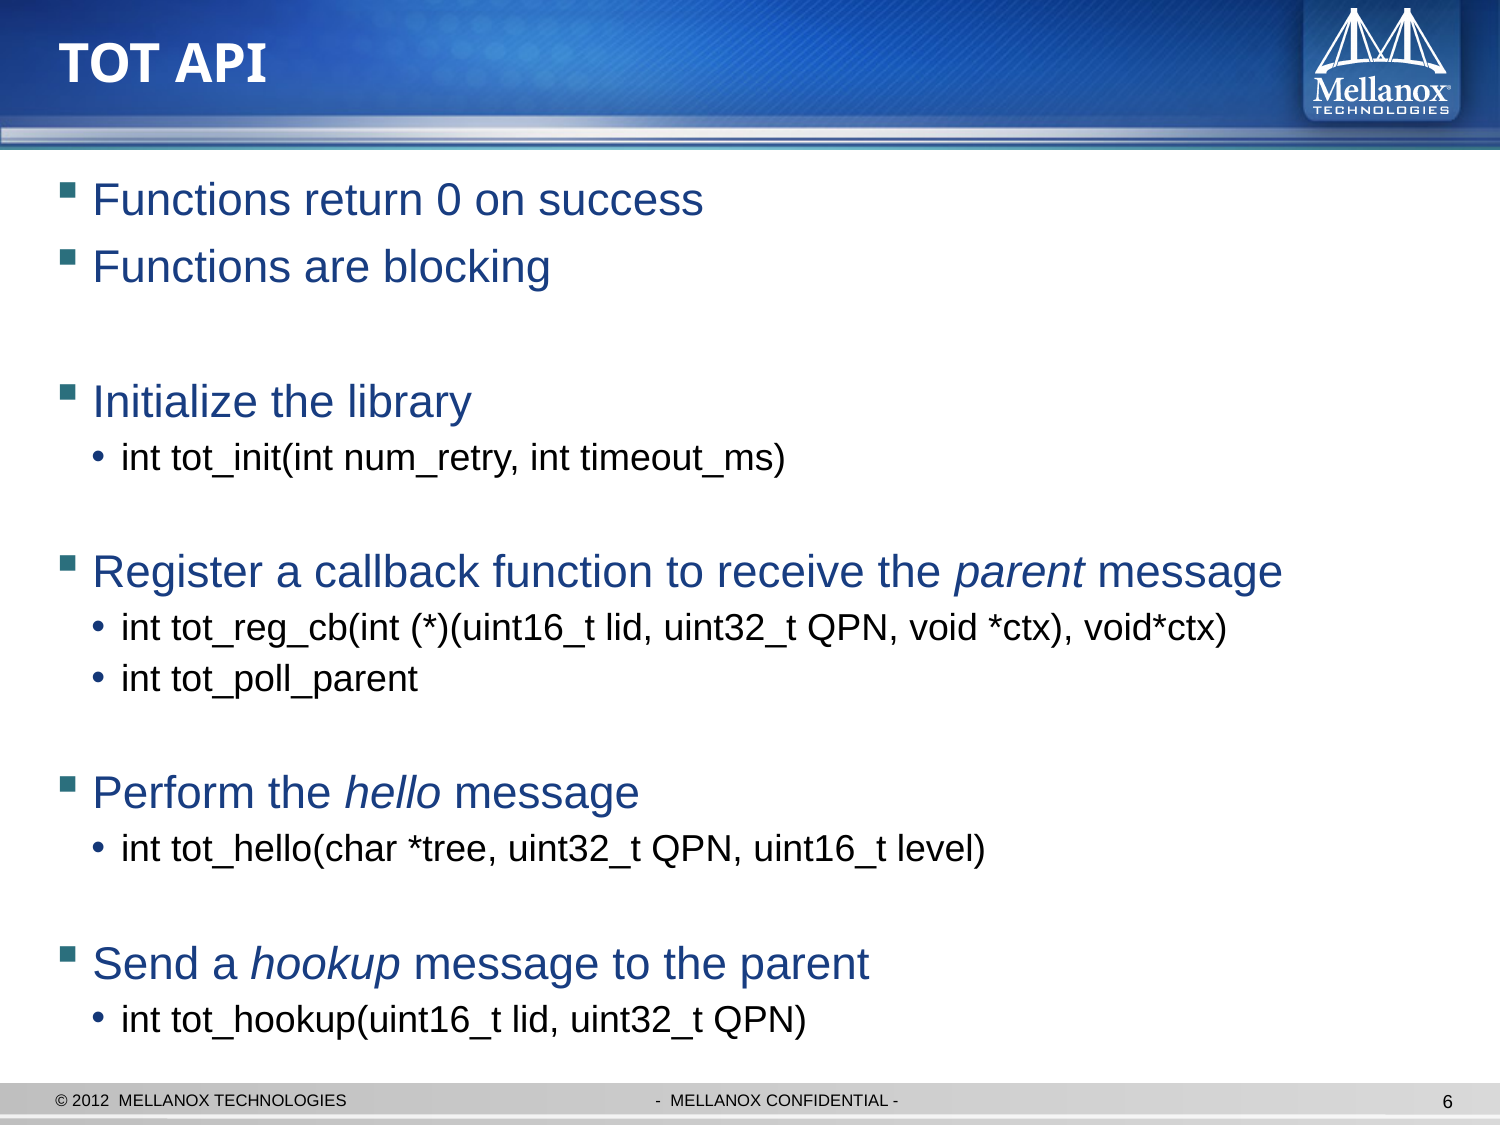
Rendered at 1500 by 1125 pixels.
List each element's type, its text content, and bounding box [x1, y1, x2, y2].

title TOT API [58, 0, 1269, 129]
picture [0, 0, 1500, 150]
list Functions return 0 on success Functions are blocking Initialize the library int tot_init(int num_retry, int timeout_ms) Register a callback function to receive the parent message int tot_reg_cb(int (*)(uint16_t lid, uint32_t QPN, void *ctx), void*ctx) int tot_poll_parent Perform the hello message int tot_hello(char *tree, uint32_t QPN, uint16_t level) Send a hookup message to the parent int tot_hookup(uint16_t lid, uint32_t QPN) [55, 169, 1463, 1055]
